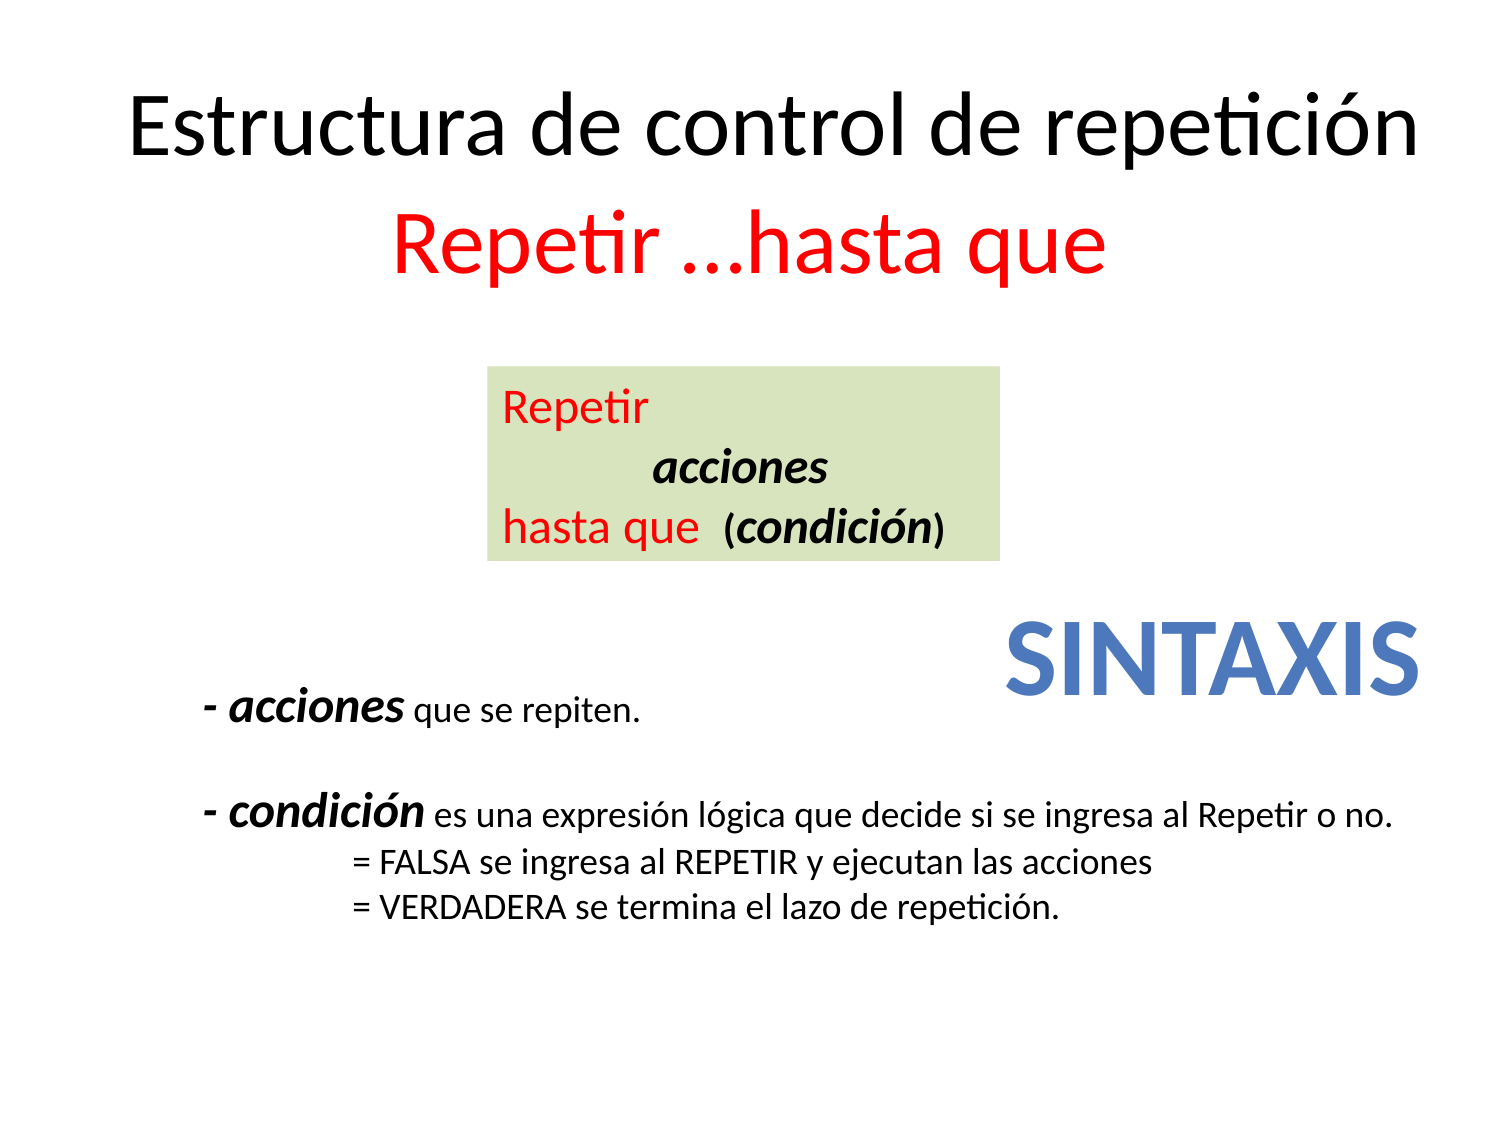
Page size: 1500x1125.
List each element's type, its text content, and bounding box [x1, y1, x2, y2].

text_box Estructura de control de repetición [99, 24, 1450, 213]
text_box Repetir …hasta que [0, 174, 1500, 300]
text_box Repetir acciones hasta que (condición) [487, 366, 1000, 561]
text_box sintaxis [989, 574, 1438, 725]
text_box - acciones que se repiten. - condición es una expresión lógica que decide si se ingresa al Repetir o no. = FALSA se ingresa al REPETIR y ejecutan las acciones = VERDADERA se termina el lazo de repetición. [187, 664, 1450, 935]
